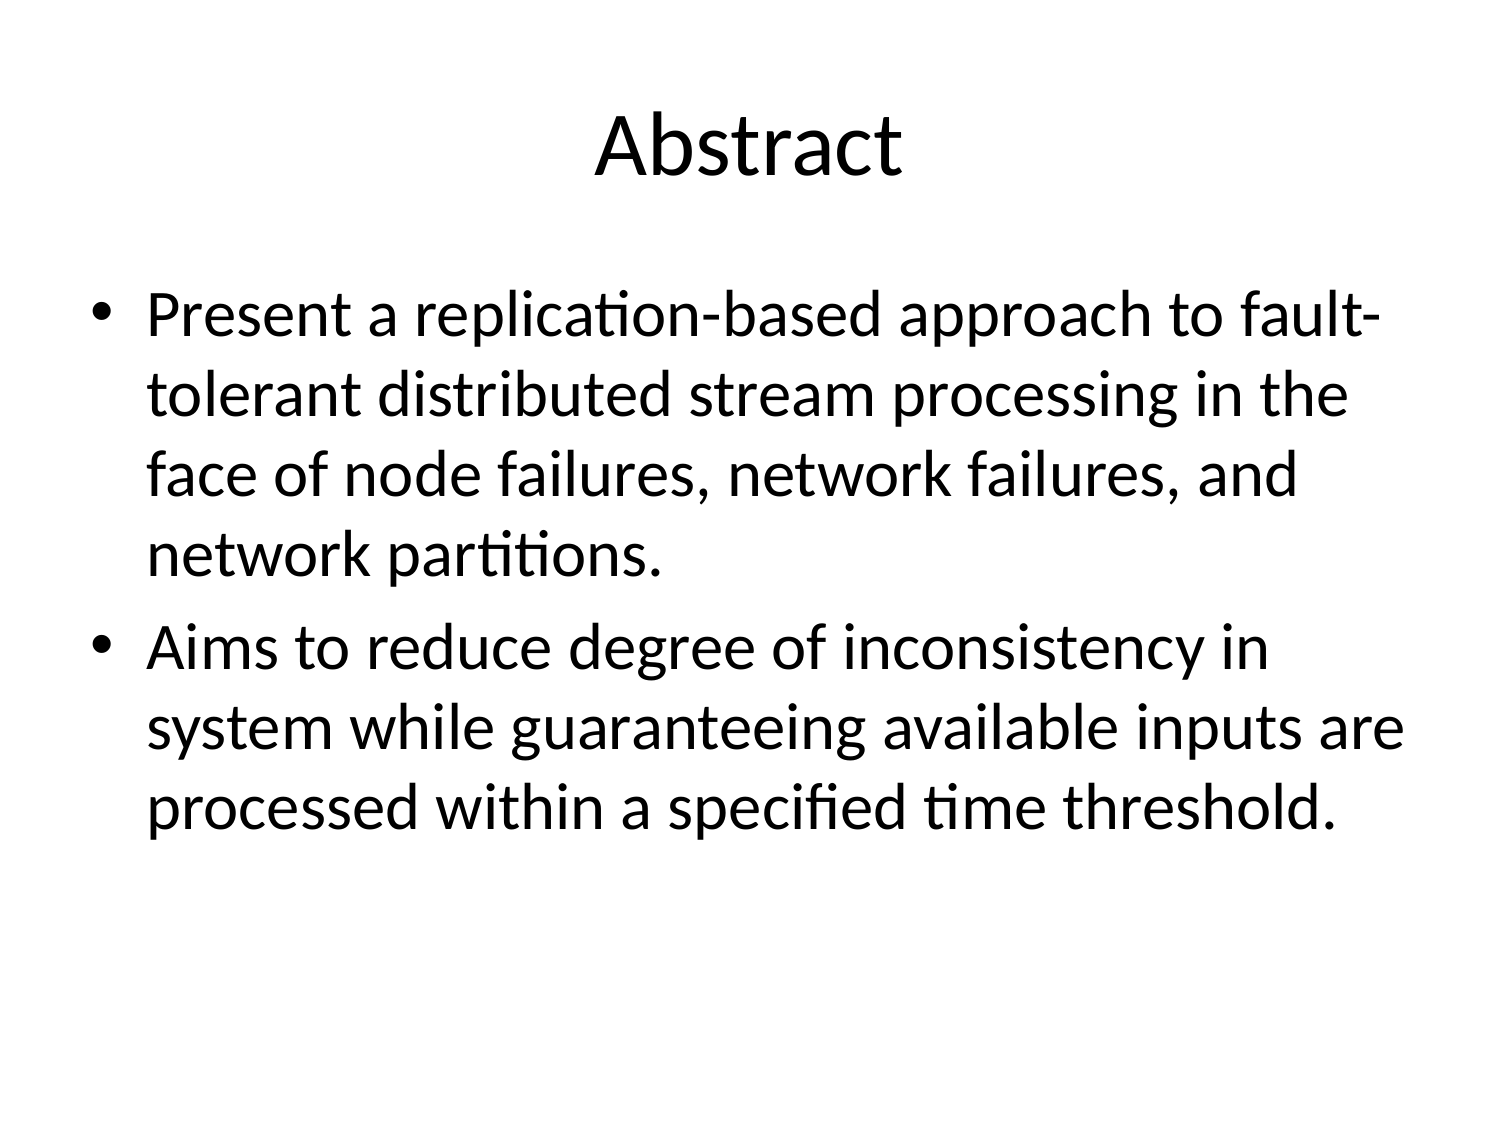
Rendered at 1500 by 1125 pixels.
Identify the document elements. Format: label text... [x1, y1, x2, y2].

list Present a replication-based approach to fault-tolerant distributed stream processing in the face of node failures, network failures, and network partitions. Aims to reduce degree of inconsistency in system while guaranteeing available inputs are processed within a specified time threshold. [75, 262, 1425, 1005]
title Abstract [75, 45, 1425, 233]
